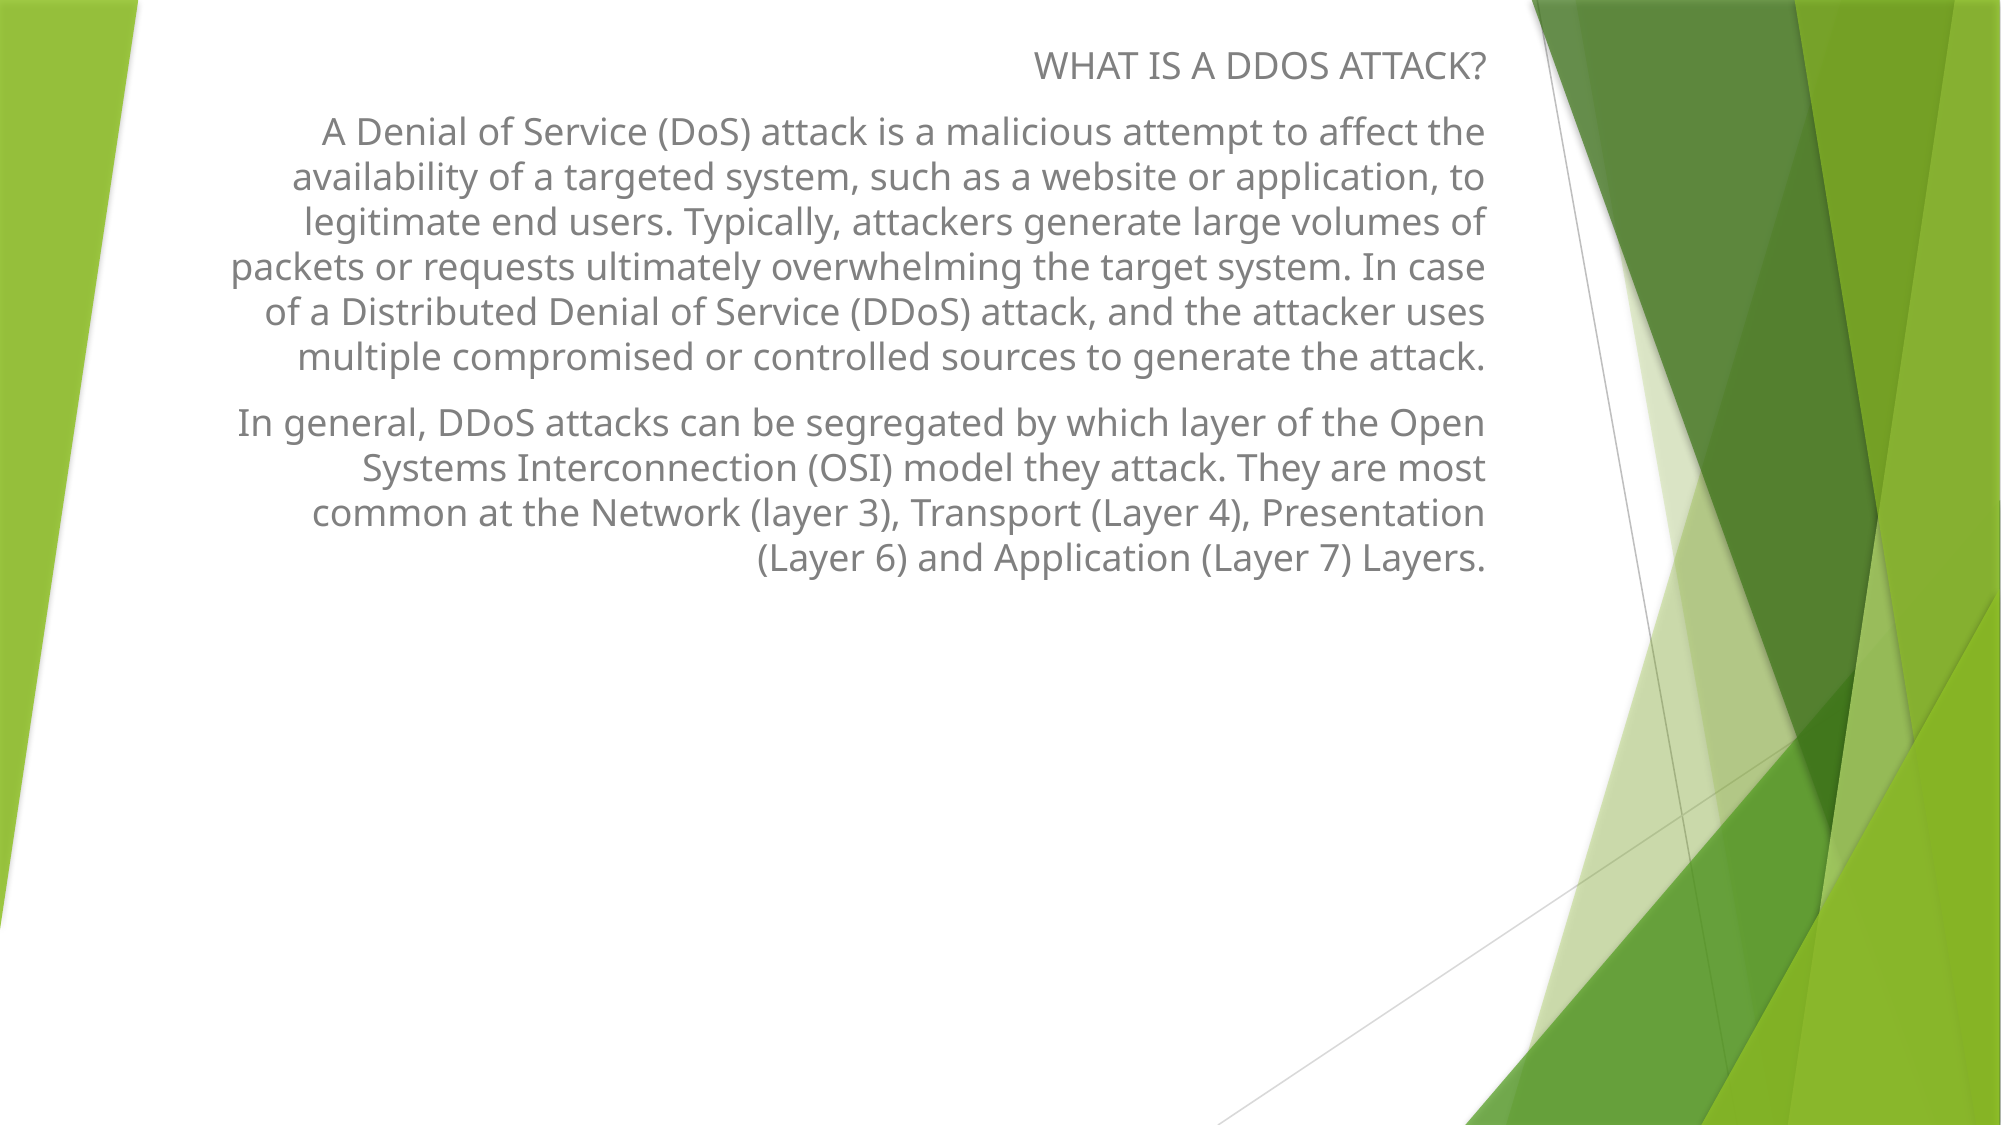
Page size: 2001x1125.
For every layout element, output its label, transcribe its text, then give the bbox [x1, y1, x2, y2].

subtitle WHAT IS A DDOS ATTACK? A Denial of Service (DoS) attack is a malicious attempt to affect the availability of a targeted system, such as a website or application, to legitimate end users. Typically, attackers generate large volumes of packets or requests ultimately overwhelming the target system. In case of a Distributed Denial of Service (DDoS) attack, and the attacker uses multiple compromised or controlled sources to generate the attack. In general, DDoS attacks can be segregated by which layer of the Open Systems Interconnection (OSI) model they attack. They are most common at the Network (layer 3), Transport (Layer 4), Presentation (Layer 6) and Application (Layer 7) Layers. [182, 34, 1503, 1089]
